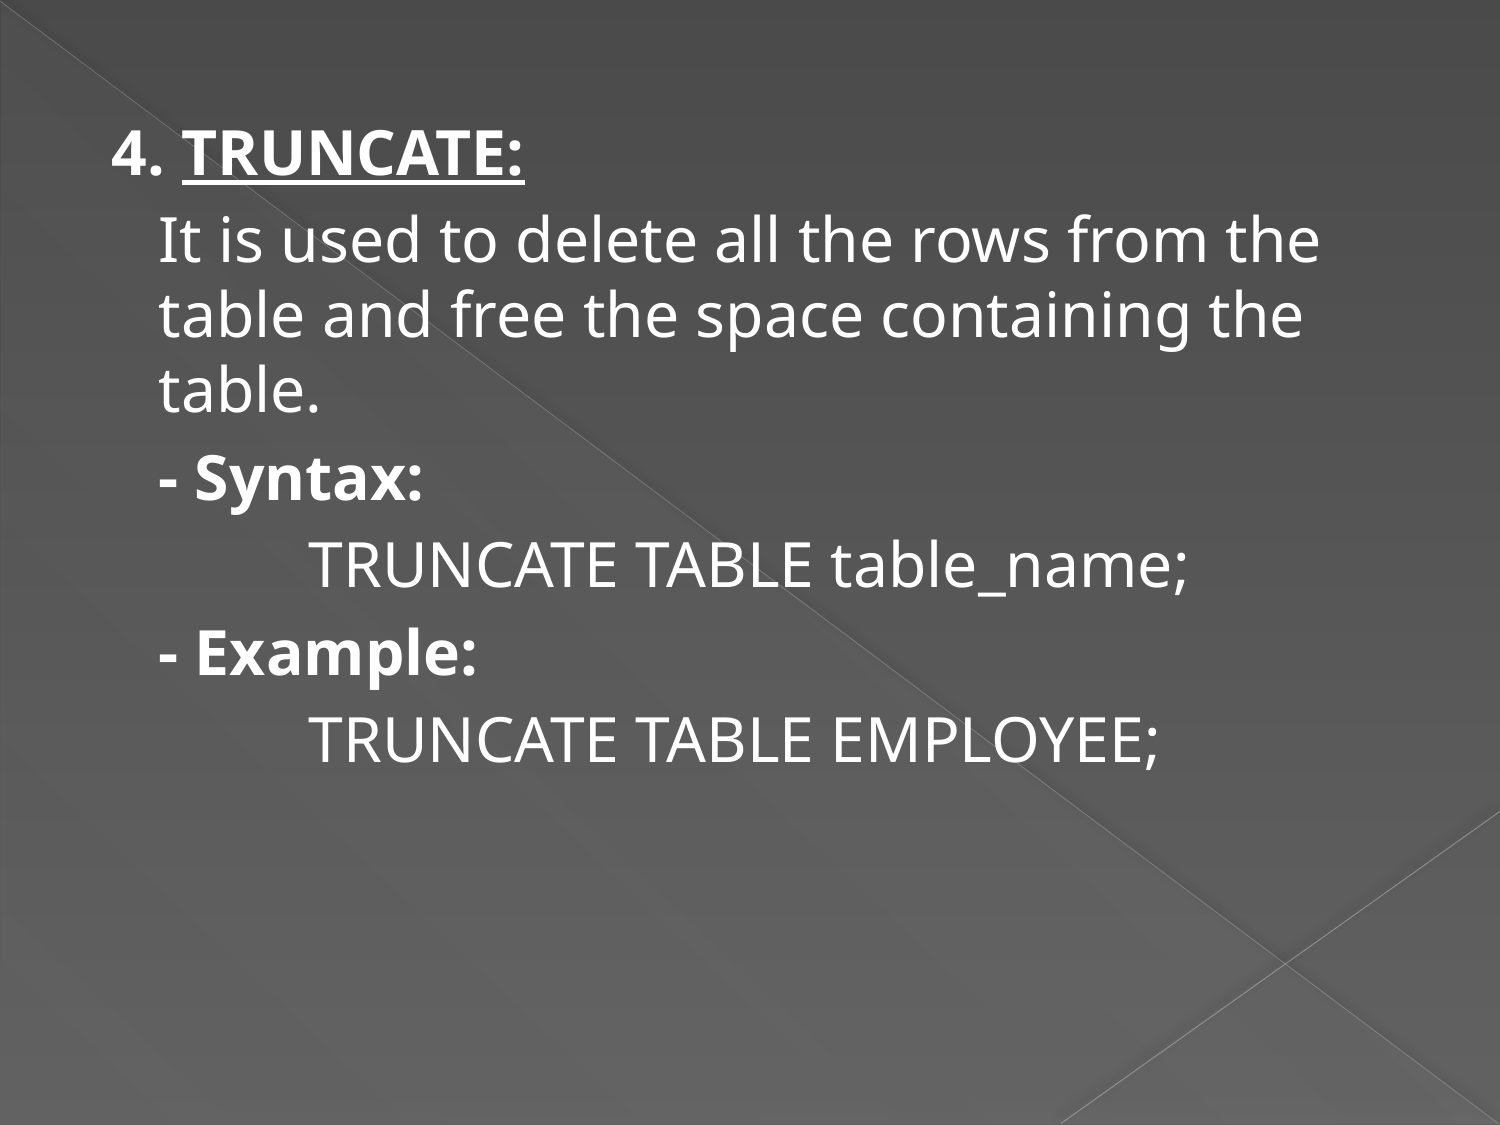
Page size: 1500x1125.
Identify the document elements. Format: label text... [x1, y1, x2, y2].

list 4. TRUNCATE: It is used to delete all the rows from the table and free the space containing the table. - Syntax: TRUNCATE TABLE table_name; - Example: TRUNCATE TABLE EMPLOYEE; [70, 105, 1421, 856]
